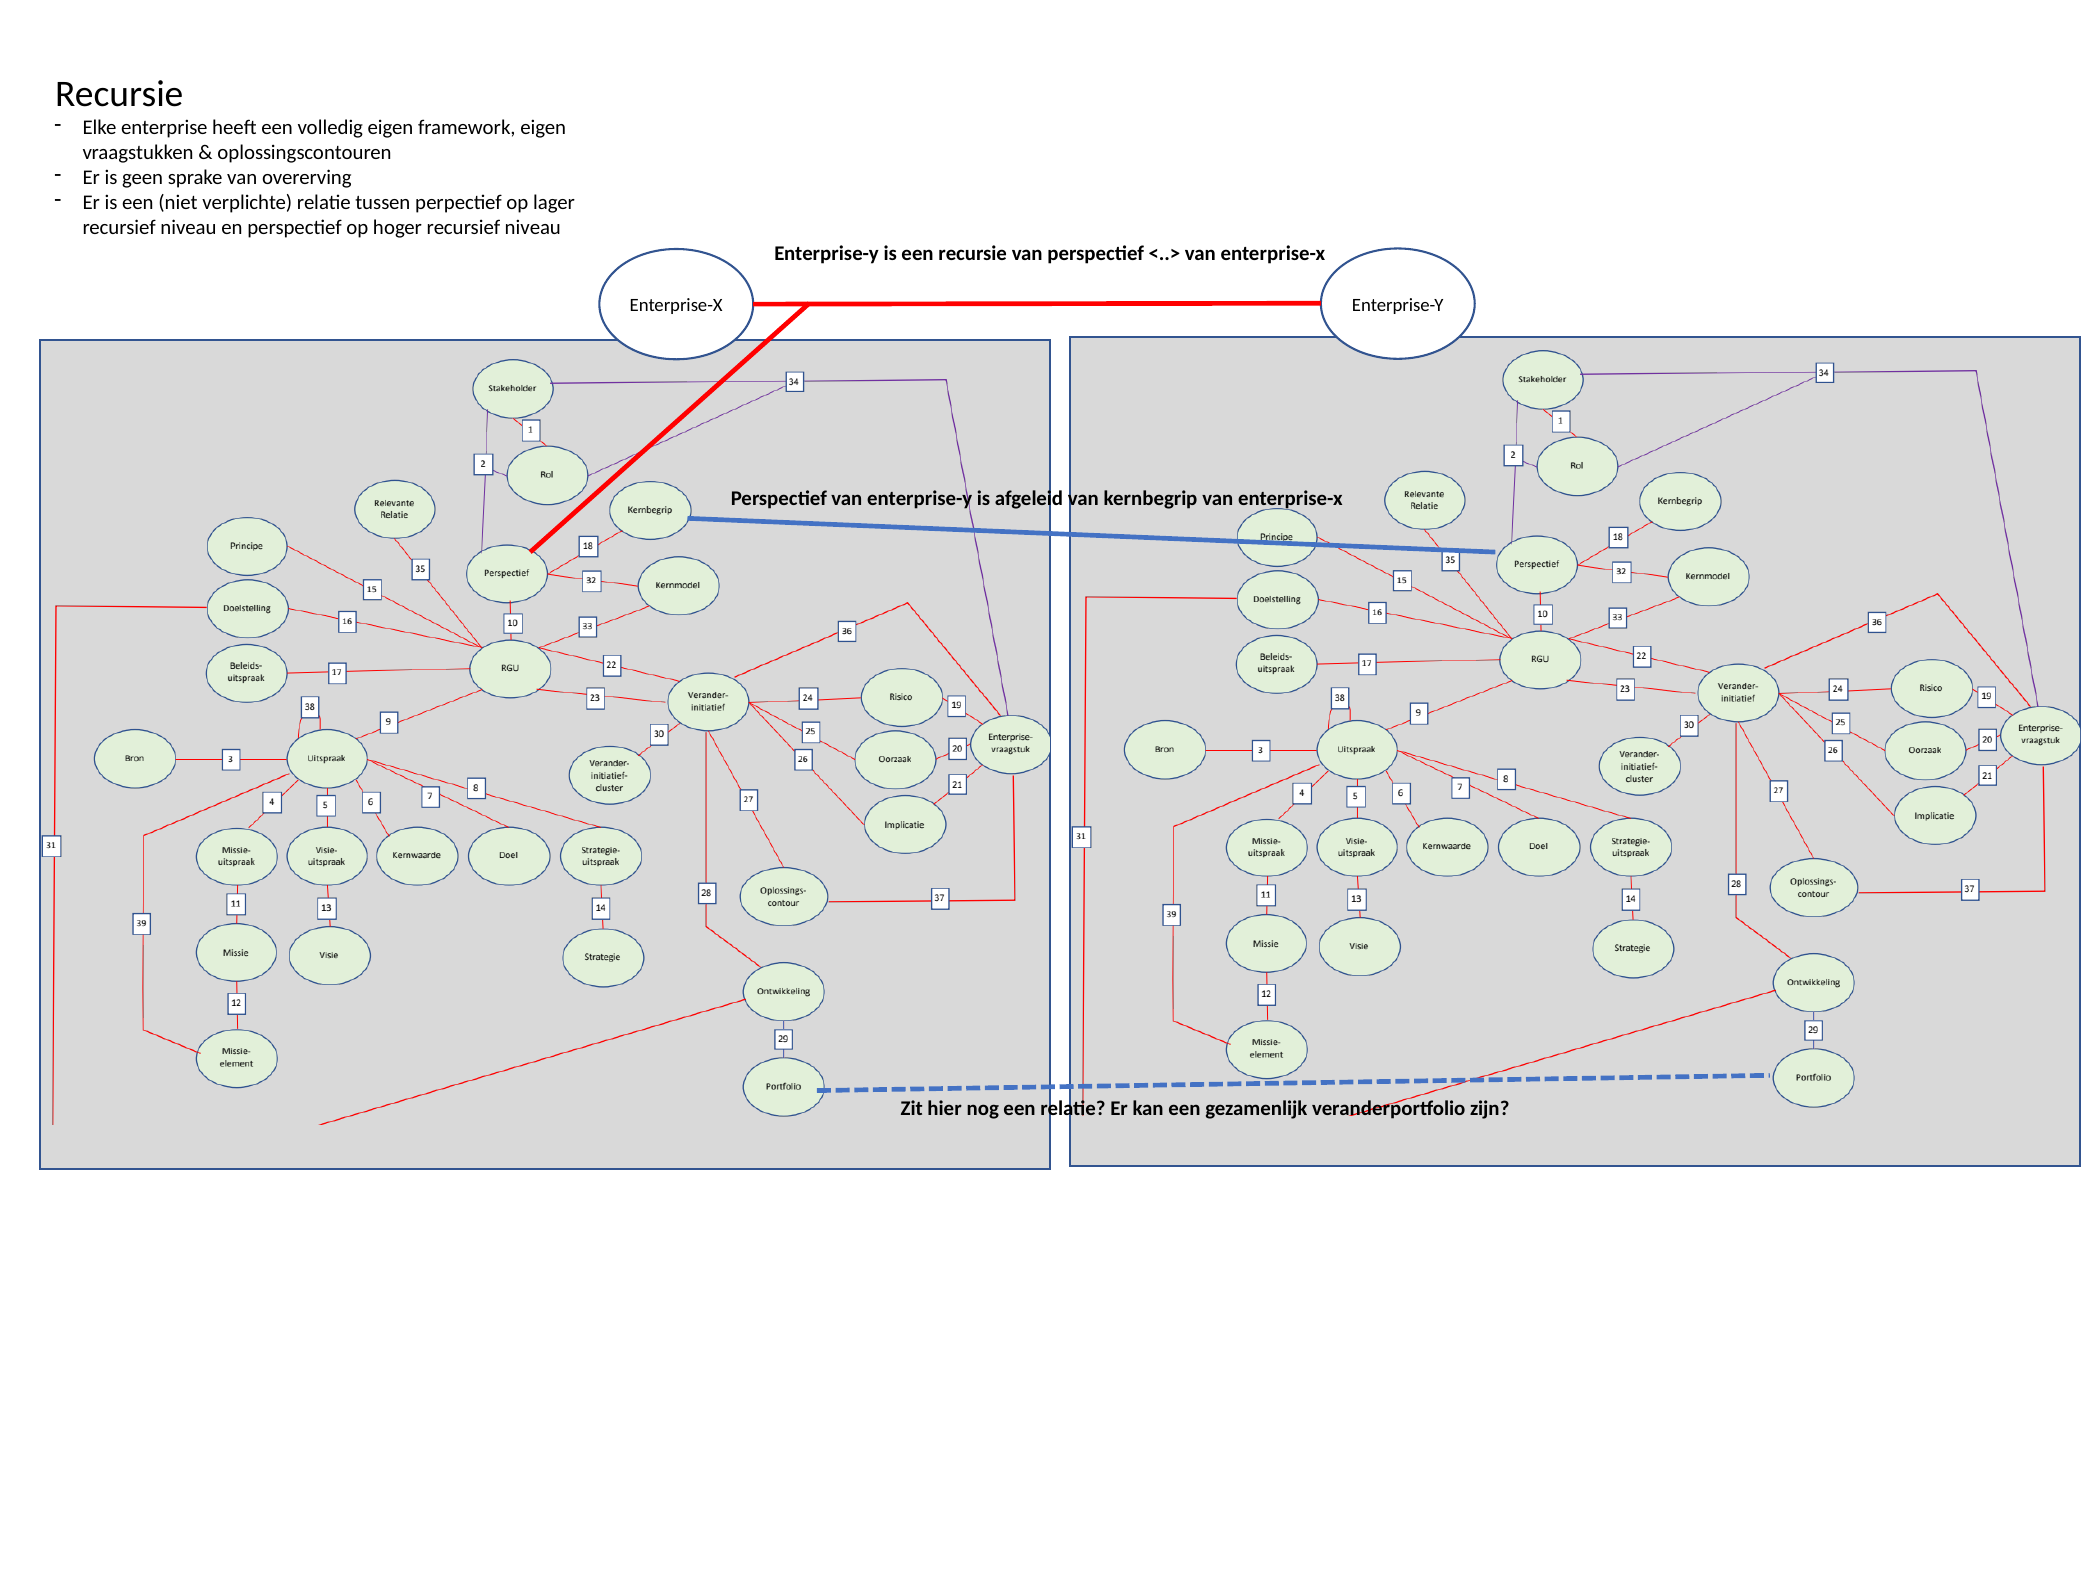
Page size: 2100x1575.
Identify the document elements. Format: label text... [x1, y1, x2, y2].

text_box [1444, 336, 2081, 350]
text_box Enterprise-Y [1319, 247, 1476, 350]
text_box [39, 339, 530, 359]
picture [810, 359, 1050, 518]
text_box Enterprise-y is een recursie van perspectief <..> van enterprise-x [759, 231, 1341, 272]
text_box [1069, 336, 1351, 350]
text_box Enterprise-X [598, 247, 755, 303]
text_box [530, 303, 810, 553]
picture [39, 359, 1050, 1125]
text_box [816, 1075, 1770, 1091]
text_box Elke enterprise heeft een volledig eigen framework, eigen vraagstukken & oplossingscontouren Er is geen sprake van overerving Er is een (niet verplichte) relatie tussen perpectief op lager recursief niveau en perspectief op hoger recursief niveau [39, 106, 600, 246]
text_box Zit hier nog een relatie? Er kan een gezamenlijk veranderportfolio zijn? [885, 1091, 1525, 1128]
picture [1069, 350, 2081, 1116]
text_box Recursie [40, 62, 199, 106]
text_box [687, 518, 1496, 553]
text_box [39, 1125, 1051, 1170]
text_box [810, 339, 1051, 477]
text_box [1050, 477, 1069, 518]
text_box [1069, 1116, 2081, 1167]
